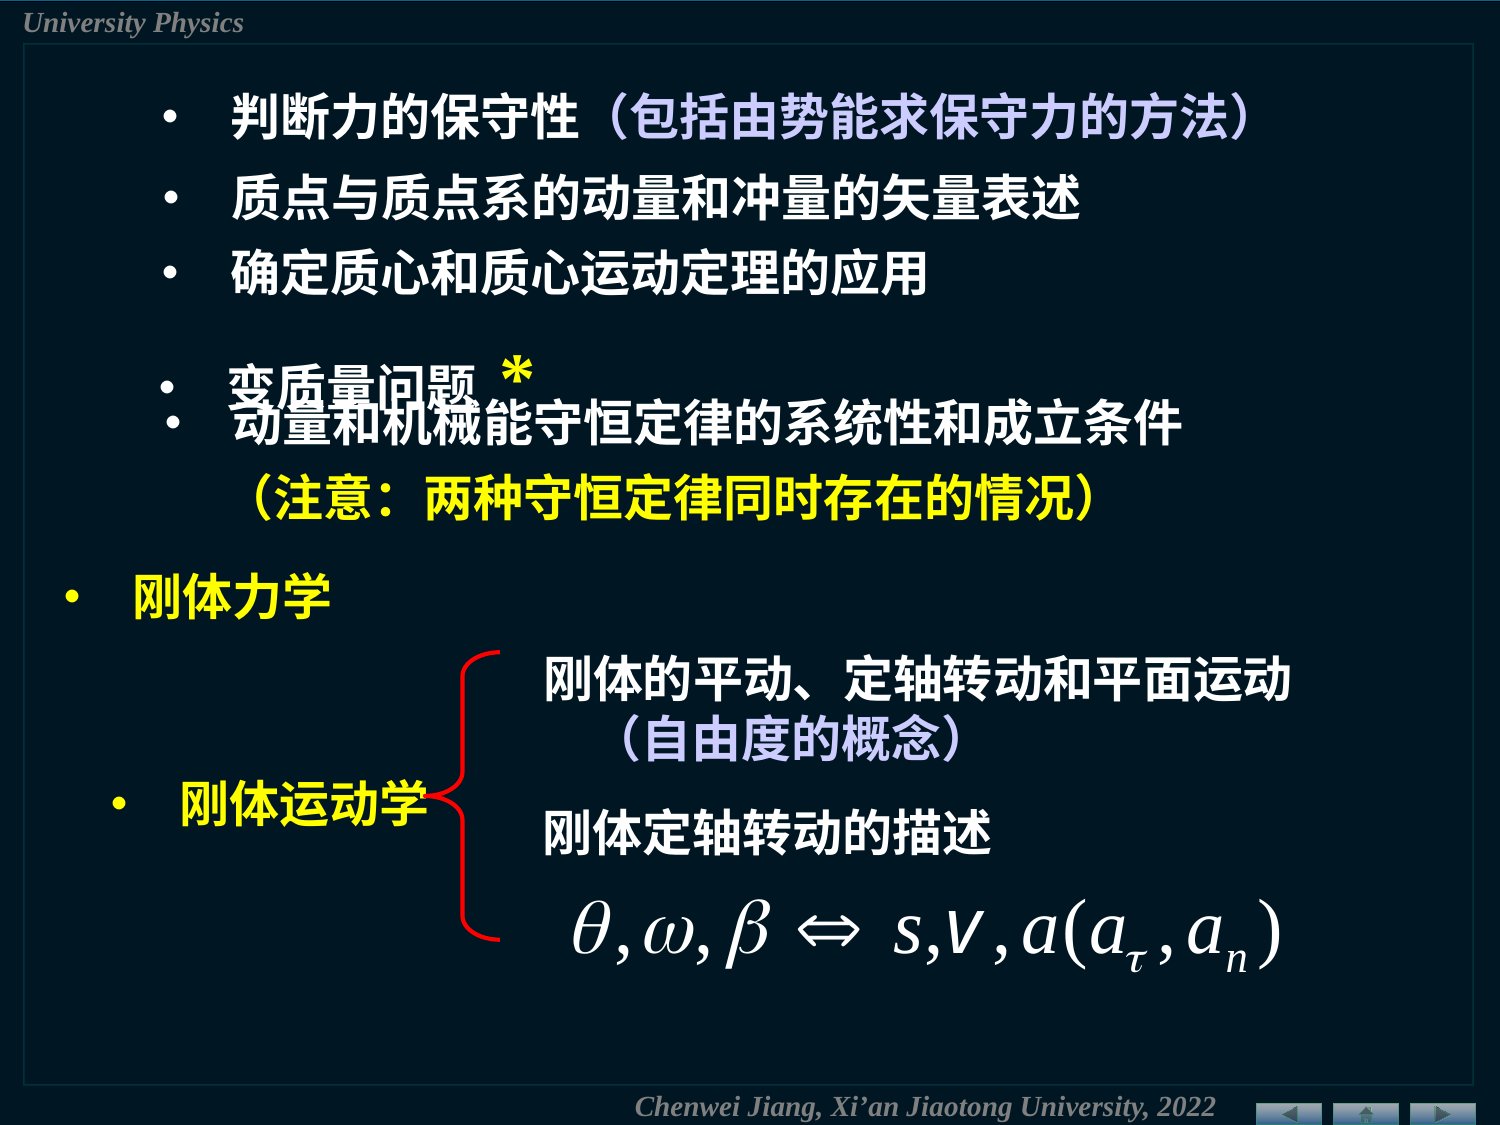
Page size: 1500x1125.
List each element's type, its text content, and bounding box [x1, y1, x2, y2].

text_box • 质点与质点系的动量和冲量的矢量表述 [132, 159, 1108, 235]
text_box （包括由势能求保守力的方法） [564, 78, 1295, 153]
text_box • 动量和机械能守恒定律的系统性和成立条件 [133, 384, 1232, 460]
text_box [560, 874, 1290, 988]
text_box 刚体的平动、定轴转动和平面运动 [528, 639, 1331, 715]
text_box • 变质量问题 * [127, 273, 551, 439]
text_box • 刚体力学 [32, 558, 347, 633]
text_box （注意：两种守恒定律同时存在的情况） [208, 459, 1139, 535]
text_box （自由度的概念） [576, 699, 1006, 775]
text_box 刚体定轴转动的描述 [527, 794, 1030, 870]
text_box [424, 652, 500, 940]
text_box • 刚体运动学 [79, 764, 444, 840]
text_box • 确定质心和质心运动定理的应用 [131, 234, 946, 310]
text_box • 判断力的保守性 [130, 78, 564, 153]
